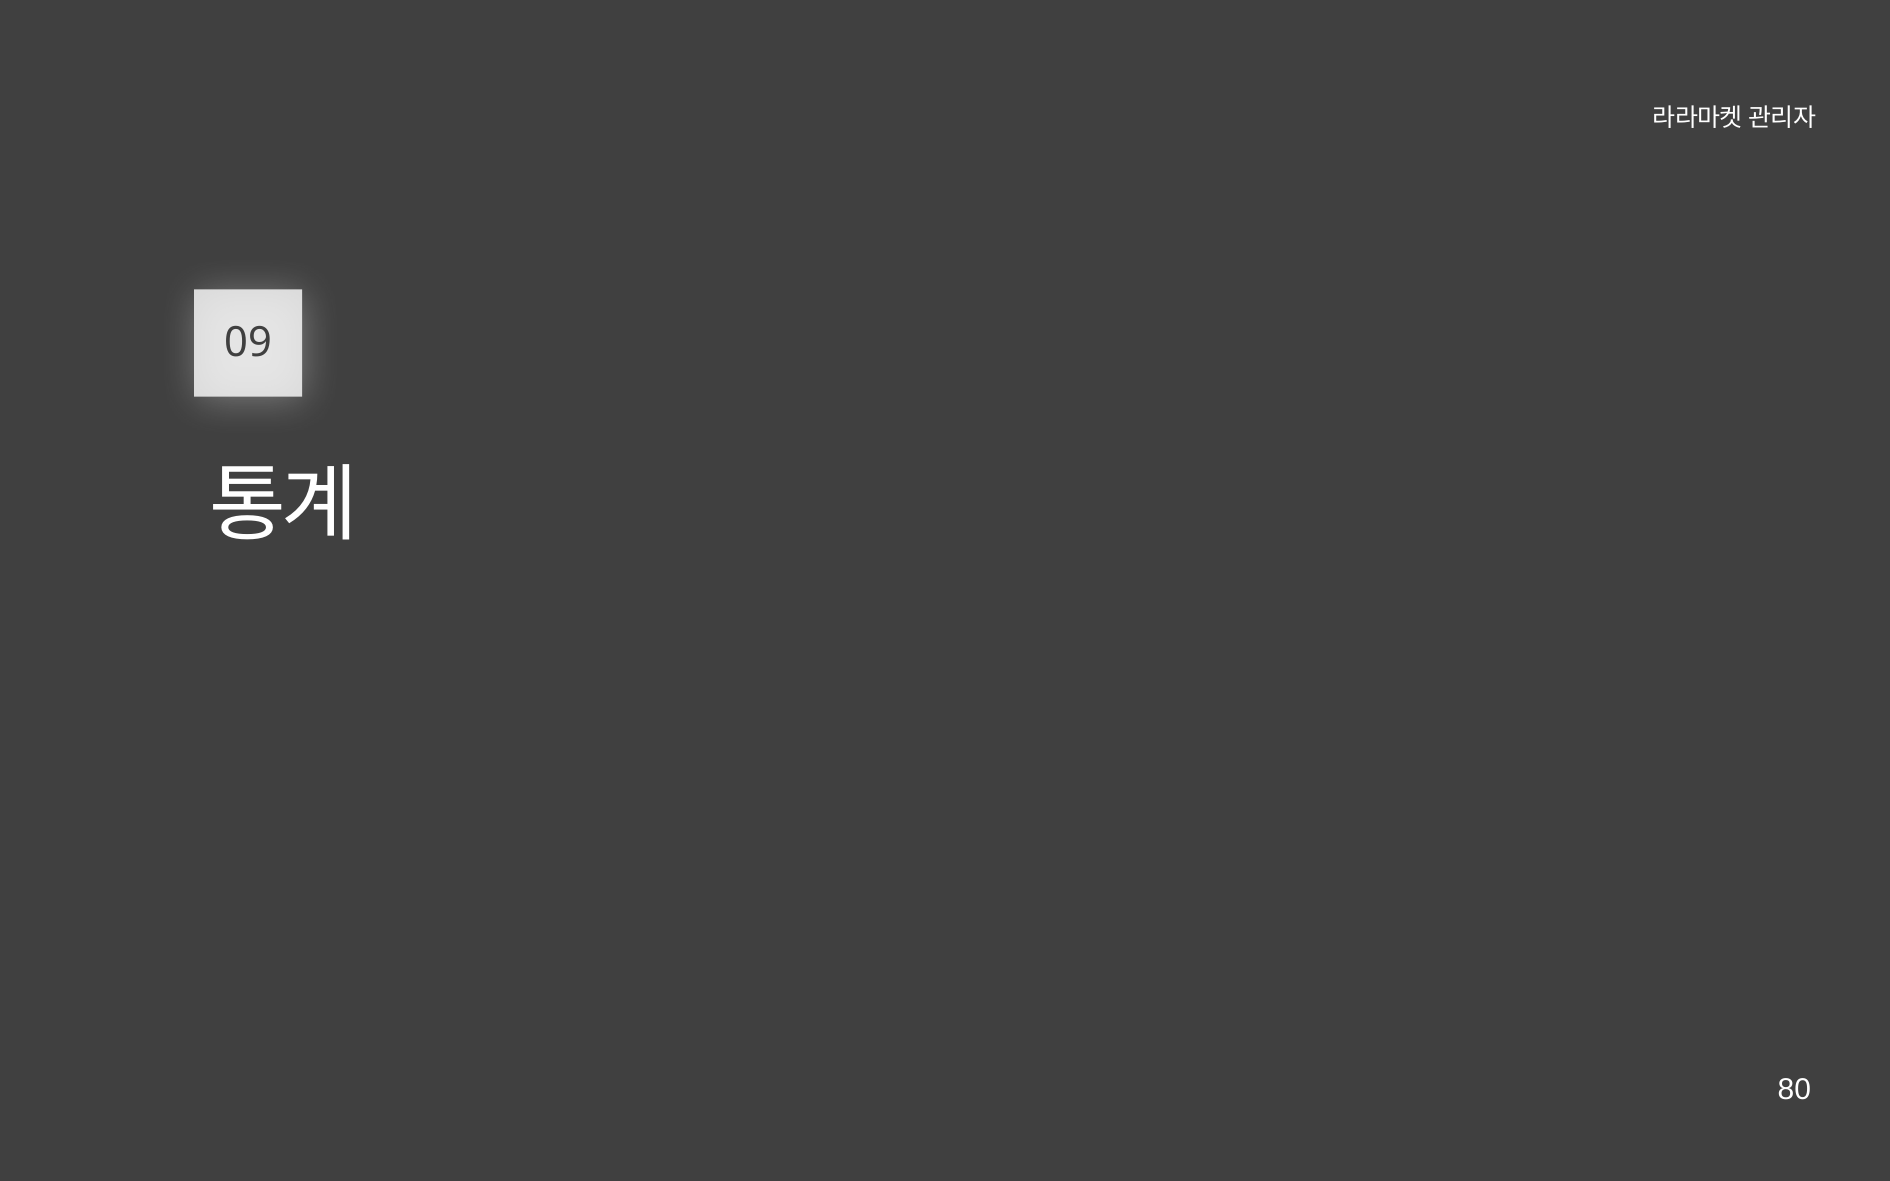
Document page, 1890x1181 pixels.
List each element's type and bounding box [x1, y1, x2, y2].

list [192, 287, 304, 399]
list [194, 453, 1617, 560]
